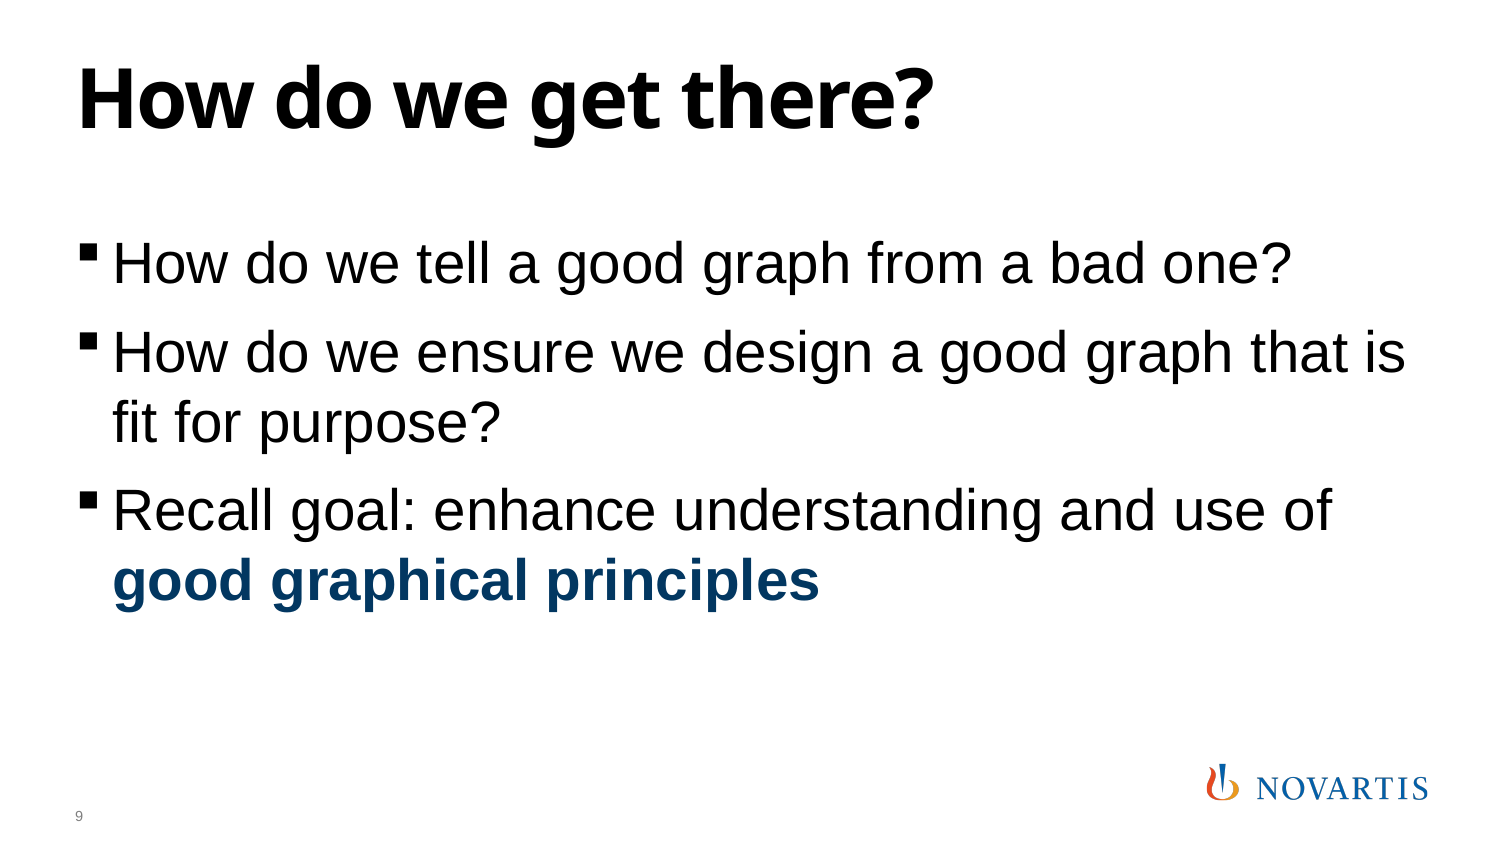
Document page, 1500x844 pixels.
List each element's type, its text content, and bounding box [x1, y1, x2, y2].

title How do we get there? [75, 56, 1425, 214]
list How do we tell a good graph from a bad one? How do we ensure we design a good graph that is fit for purpose? Recall goal: enhance understanding and use of good graphical principles [75, 224, 1425, 735]
slide_number 9 [75, 806, 113, 844]
picture [1204, 761, 1430, 803]
